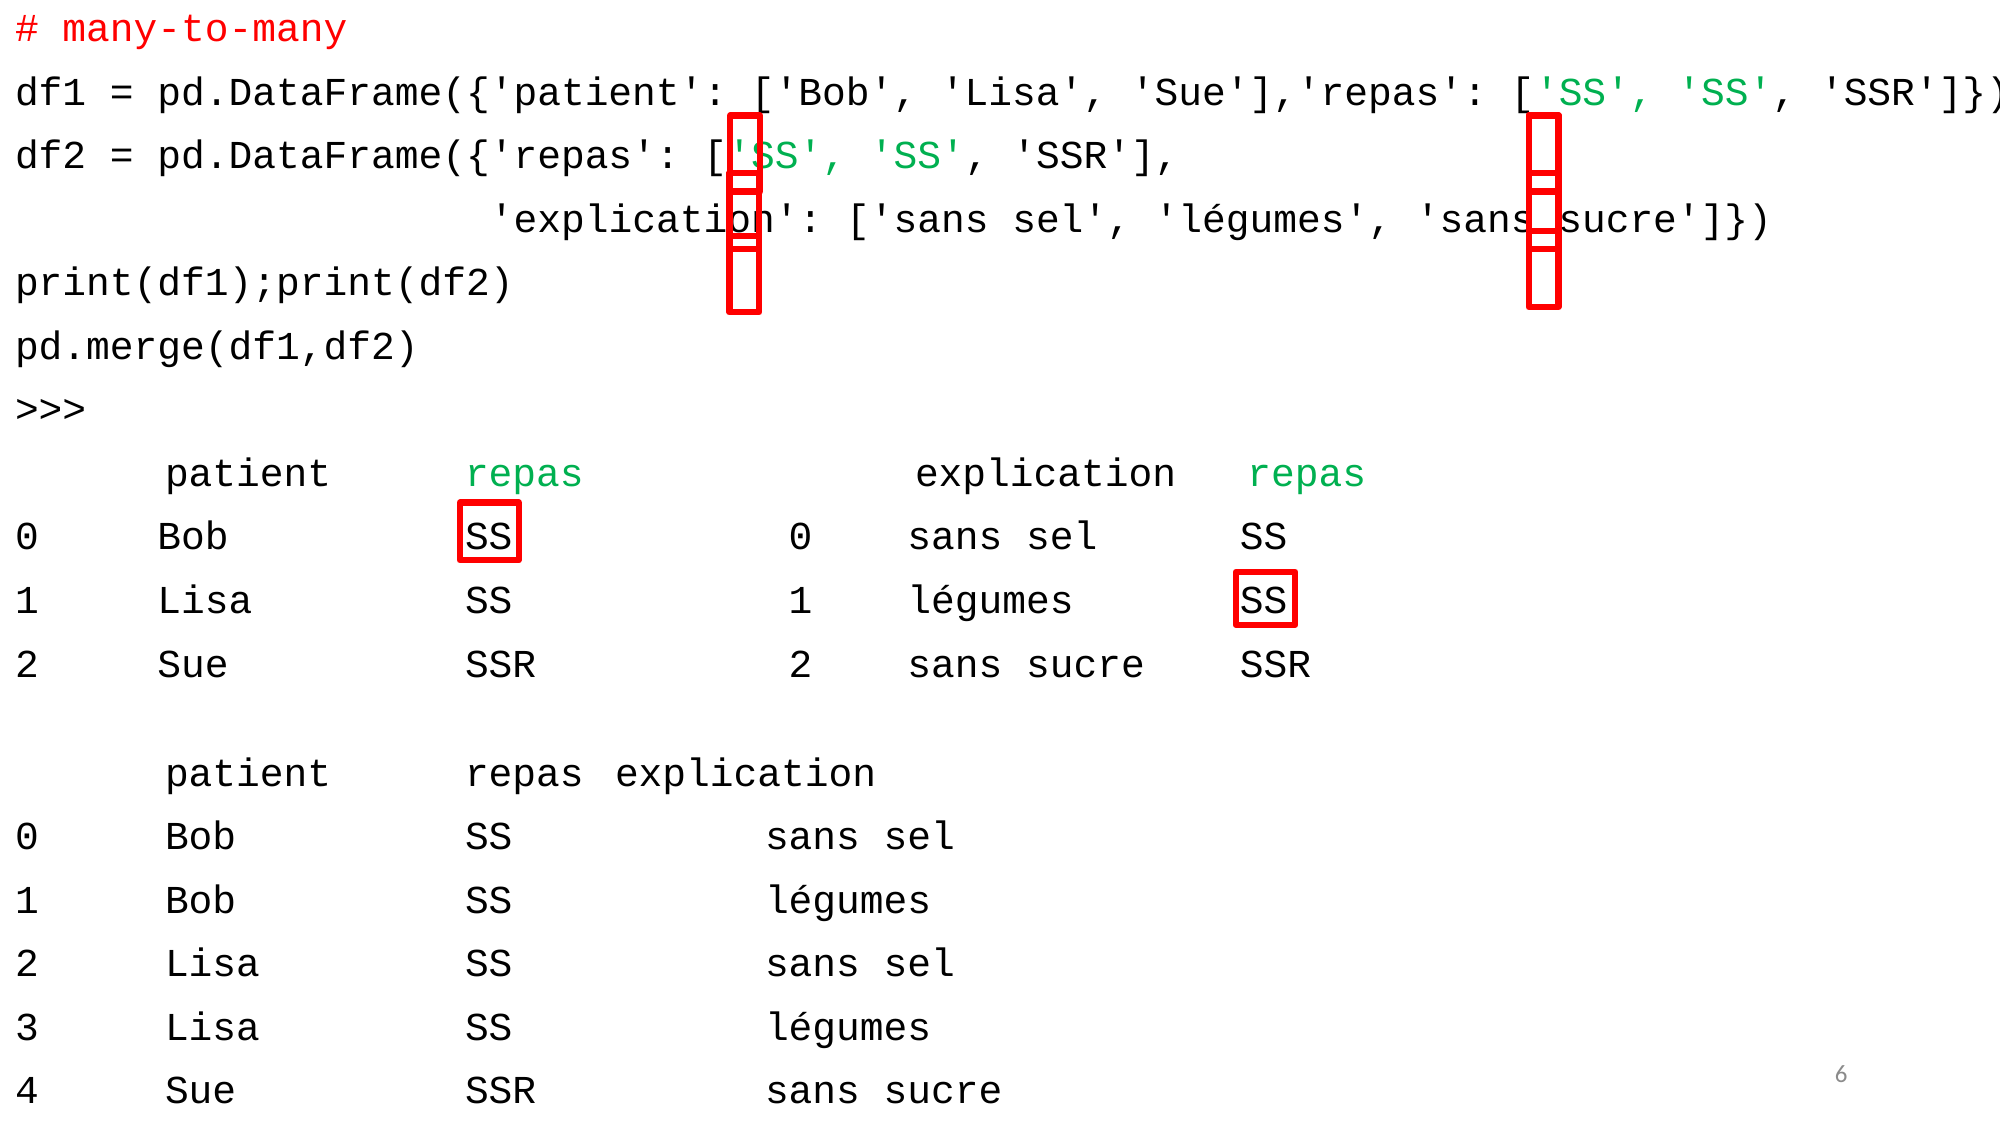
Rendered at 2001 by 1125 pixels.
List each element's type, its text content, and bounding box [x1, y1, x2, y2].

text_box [729, 173, 1559, 231]
slide_number 6 [1412, 1042, 1863, 1103]
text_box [729, 231, 1559, 313]
list # many-to-many df1 = pd.DataFrame({'patient': ['Bob', 'Lisa', 'Sue'],'repas': ['SS', 'SS', 'SSR']}) df2 = pd.DataFrame({'repas': ['SS', 'SS', 'SSR'], 'explication': ['sans sel', 'légumes', 'sans sucre']}) print(df1);print(df2) pd.merge(df1,df2) >>> patient repas explication repas 0 Bob SS 0 sans sel SS 1 Lisa SS 1 légumes SS 2 Sue SSR 2 sans sucre SSR patient repas explication 0 Bob SS sans sel 1 Bob SS légumes 2 Lisa SS sans sel 3 Lisa SS légumes 4 Sue SSR sans sucre [0, 0, 2000, 1005]
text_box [459, 502, 1296, 626]
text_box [729, 115, 1559, 173]
